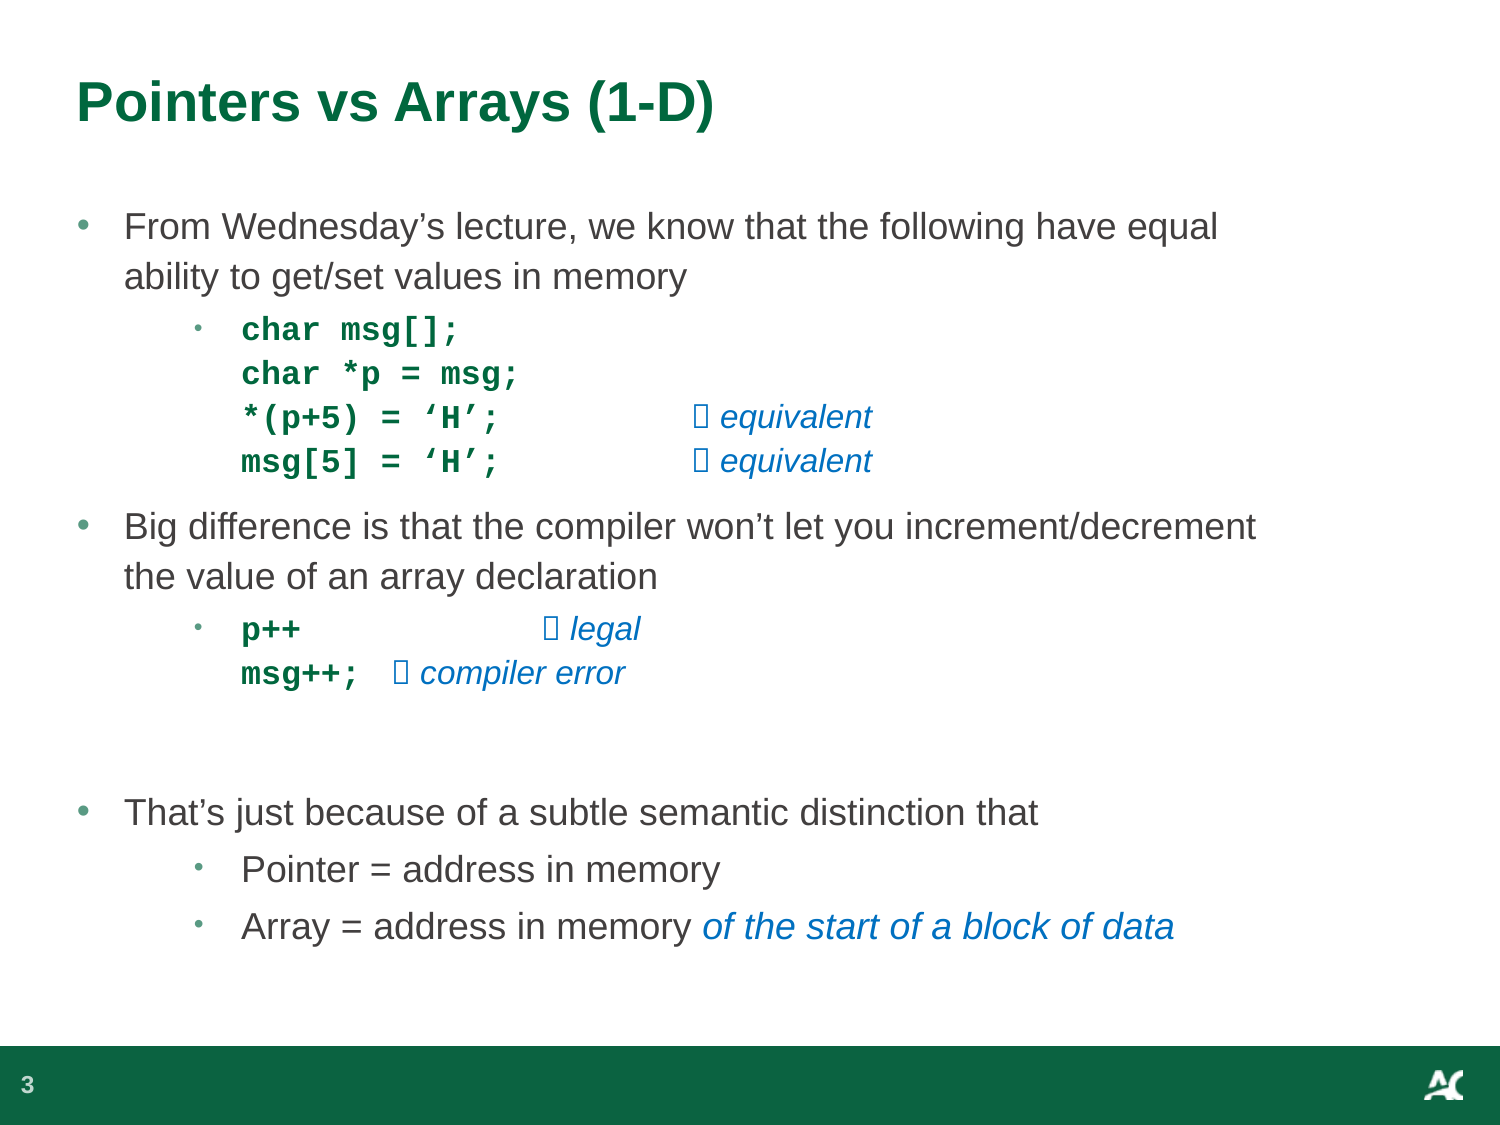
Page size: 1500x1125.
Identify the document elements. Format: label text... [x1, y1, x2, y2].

slide_number 3 [20, 1057, 77, 1111]
list From Wednesday’s lecture, we know that the following have equal ability to get/set values in memory char msg[]; char *p = msg; *(p+5) = ‘H’;  equivalent msg[5] = ‘H’;  equivalent Big difference is that the compiler won’t let you increment/decrement the value of an array declaration p++  legal msg++;  compiler error That’s just because of a subtle semantic distinction that Pointer = address in memory Array = address in memory of the start of a block of data [76, 197, 1296, 962]
title Pointers vs Arrays (1-D) [76, 78, 1141, 197]
